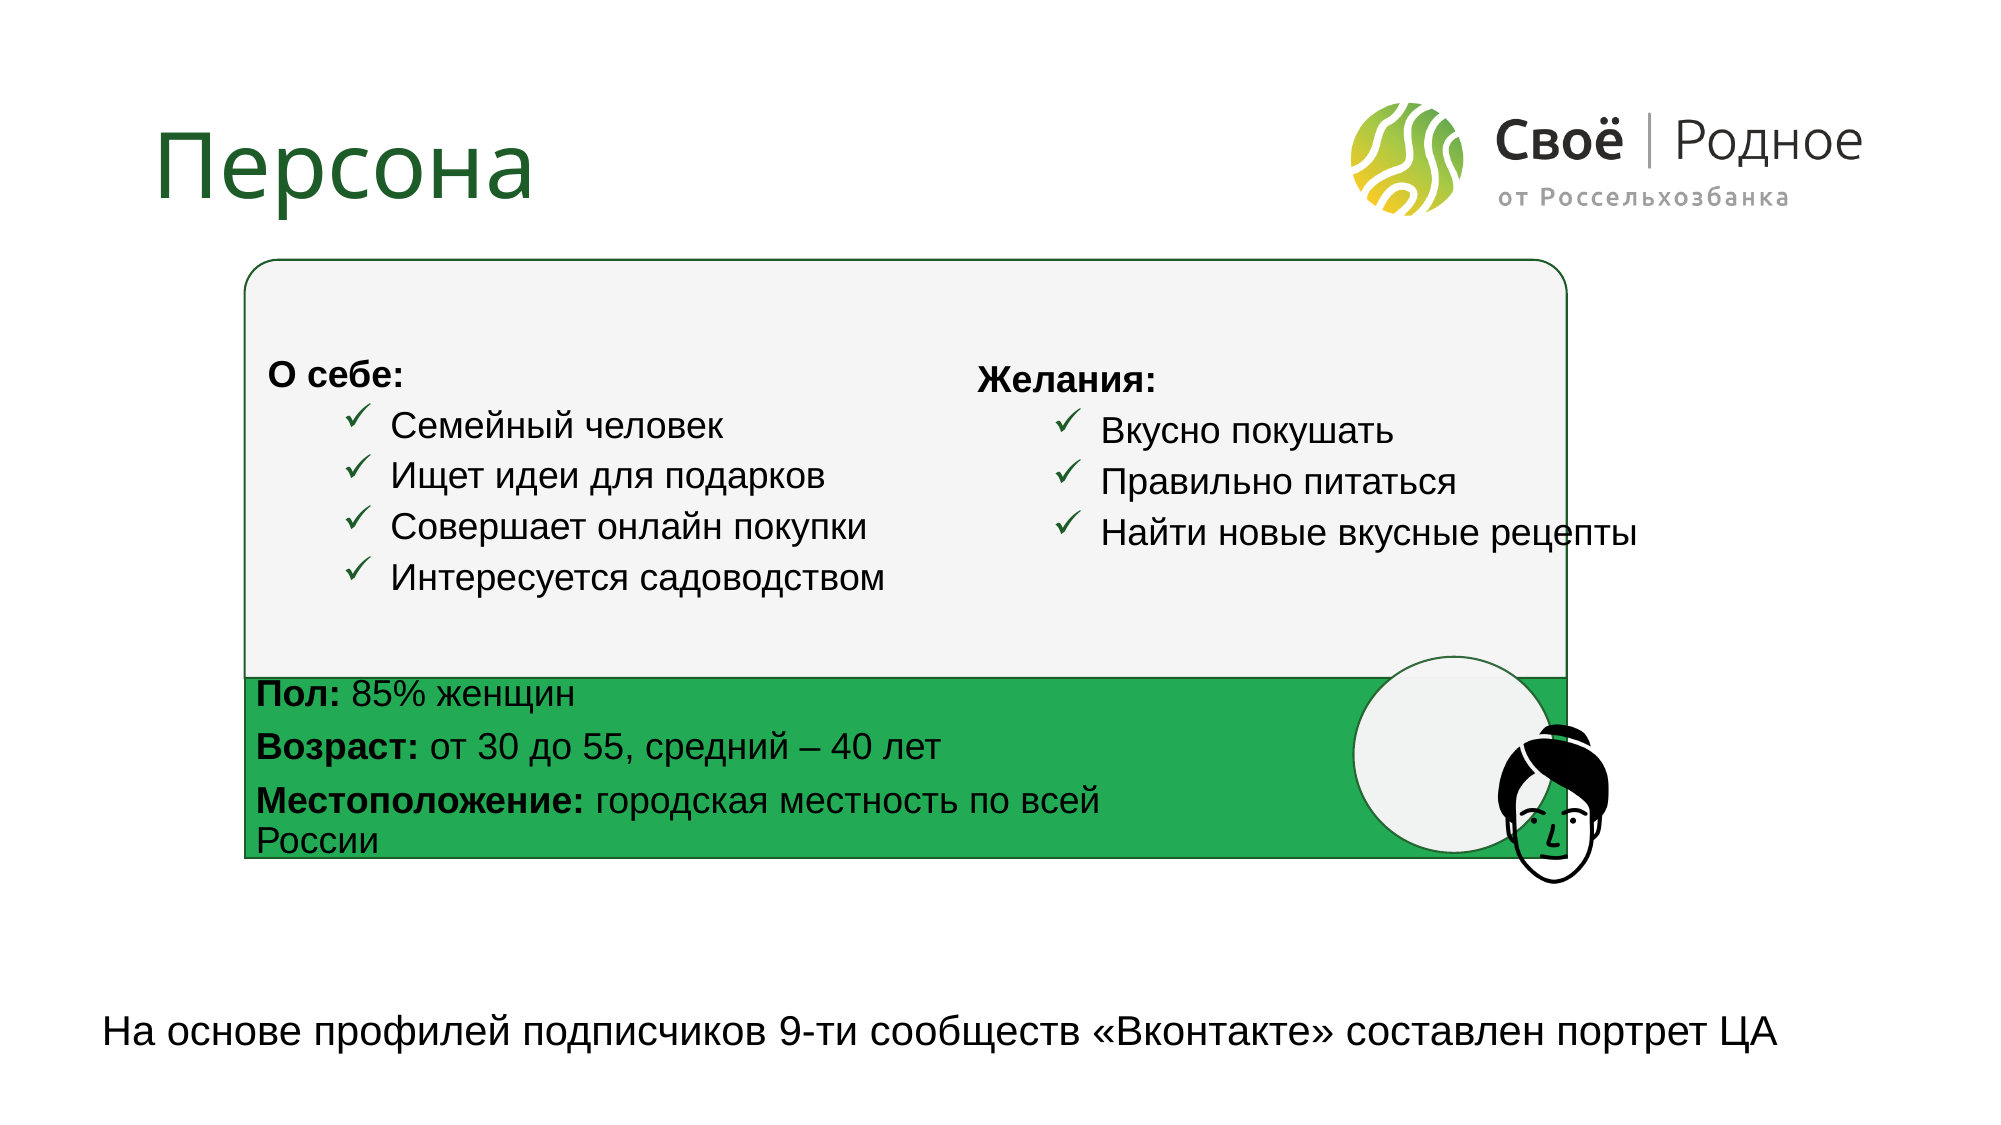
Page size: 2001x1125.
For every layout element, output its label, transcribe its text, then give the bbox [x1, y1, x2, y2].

picture [1256, 0, 2000, 322]
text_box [155, 259, 1770, 970]
title Персона [137, 59, 1256, 278]
text_box На основе профилей подписчиков 9-ти сообществ «Вконтакте» составлен портрет ЦА [86, 1002, 1799, 1125]
